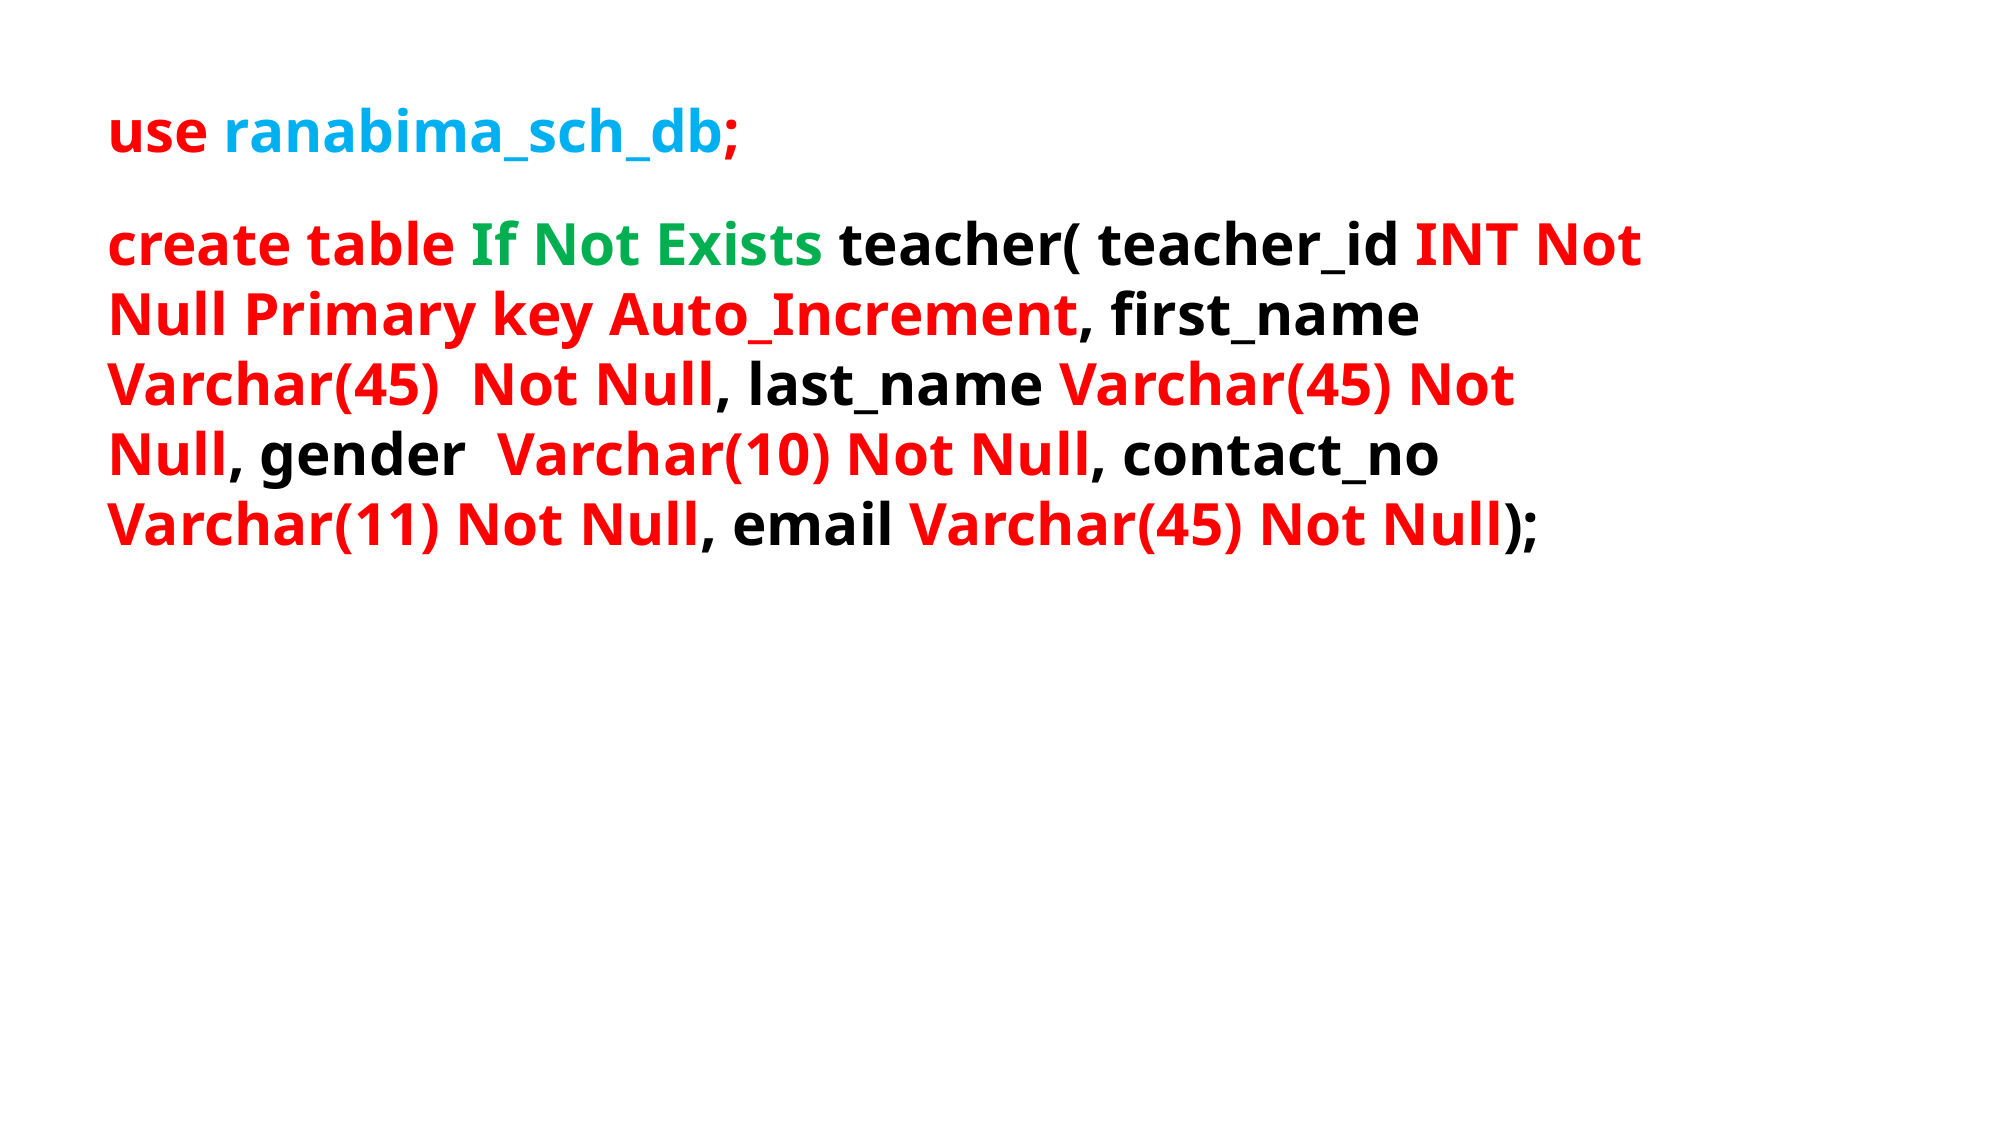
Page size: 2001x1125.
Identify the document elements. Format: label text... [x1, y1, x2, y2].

text_box create table If Not Exists teacher( teacher_id INT Not Null Primary key Auto_Increment, first_name Varchar(45) Not Null, last_name Varchar(45) Not Null, gender Varchar(10) Not Null, contact_no Varchar(11) Not Null, email Varchar(45) Not Null); [92, 200, 1670, 565]
text_box use ranabima_sch_db; [92, 87, 810, 172]
